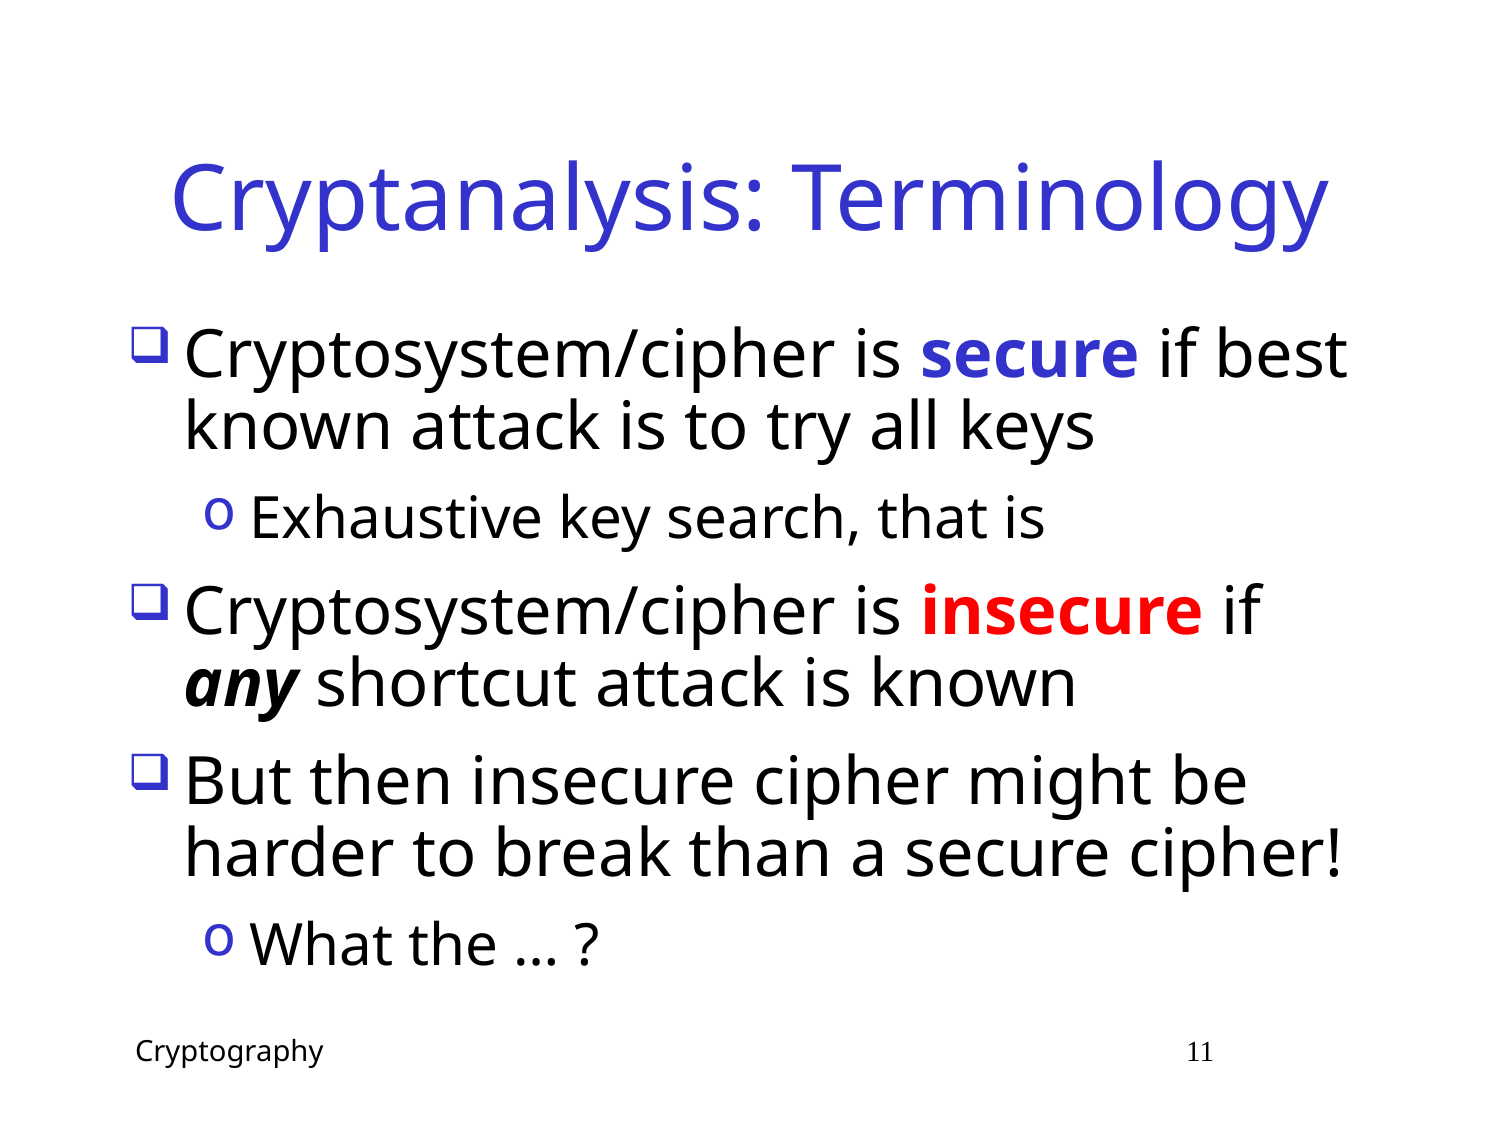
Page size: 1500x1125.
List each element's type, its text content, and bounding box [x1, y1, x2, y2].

list Cryptosystem/cipher is secure if best known attack is to try all keys Exhaustive key search, that is Cryptosystem/cipher is insecure if any shortcut attack is known But then insecure cipher might be harder to break than a secure cipher! What the … ? [112, 312, 1388, 988]
title Cryptanalysis: Terminology [112, 99, 1388, 288]
footer Cryptography 11 [112, 1024, 1401, 1101]
